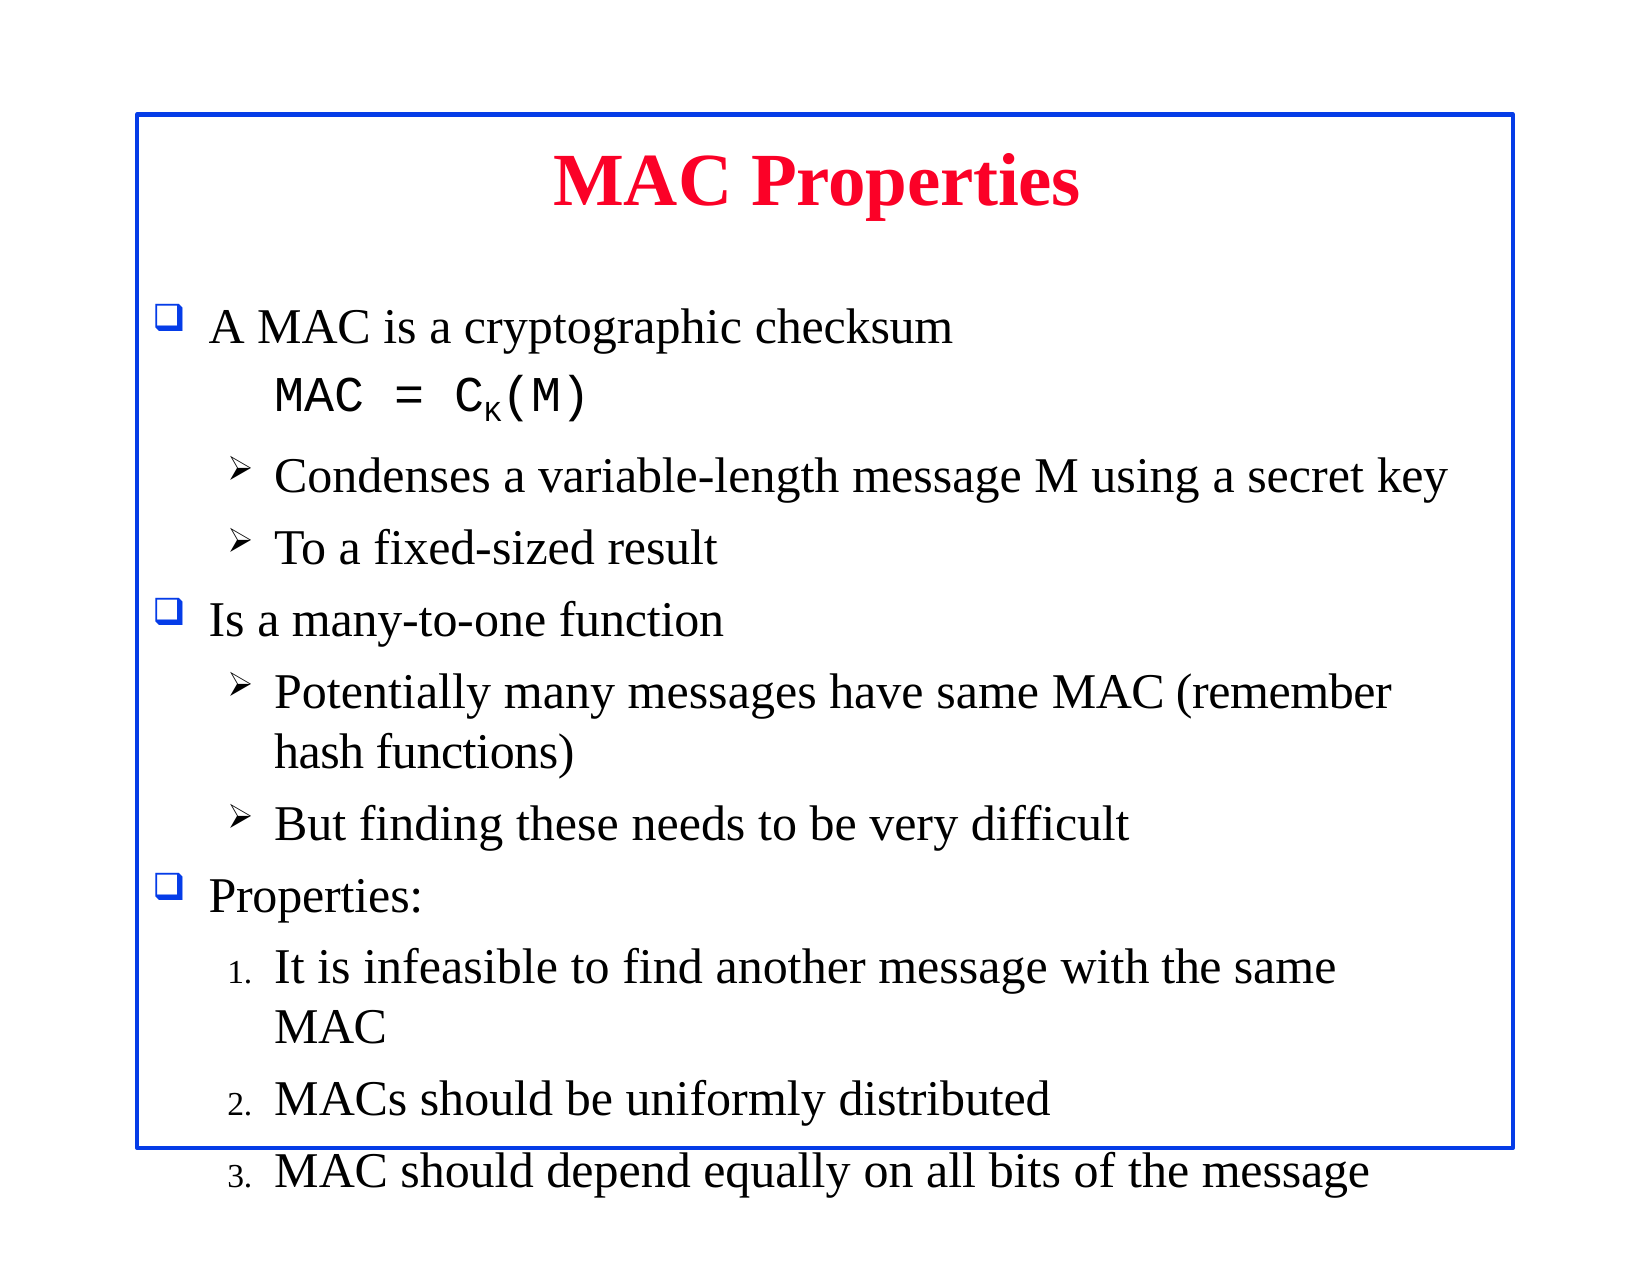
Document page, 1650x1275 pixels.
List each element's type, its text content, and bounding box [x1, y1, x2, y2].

text_box A MAC is a cryptographic checksum MAC = CK(M) Condenses a variable-length message M using a secret key To a fixed-sized result Is a many-to-one function Potentially many messages have same MAC (remember hash functions) But finding these needs to be very difficult Properties: It is infeasible to find another message with the same MAC MACs should be uniformly distributed MAC should depend equally on all bits of the message [146, 282, 1455, 1198]
title MAC Properties [152, 128, 1486, 344]
